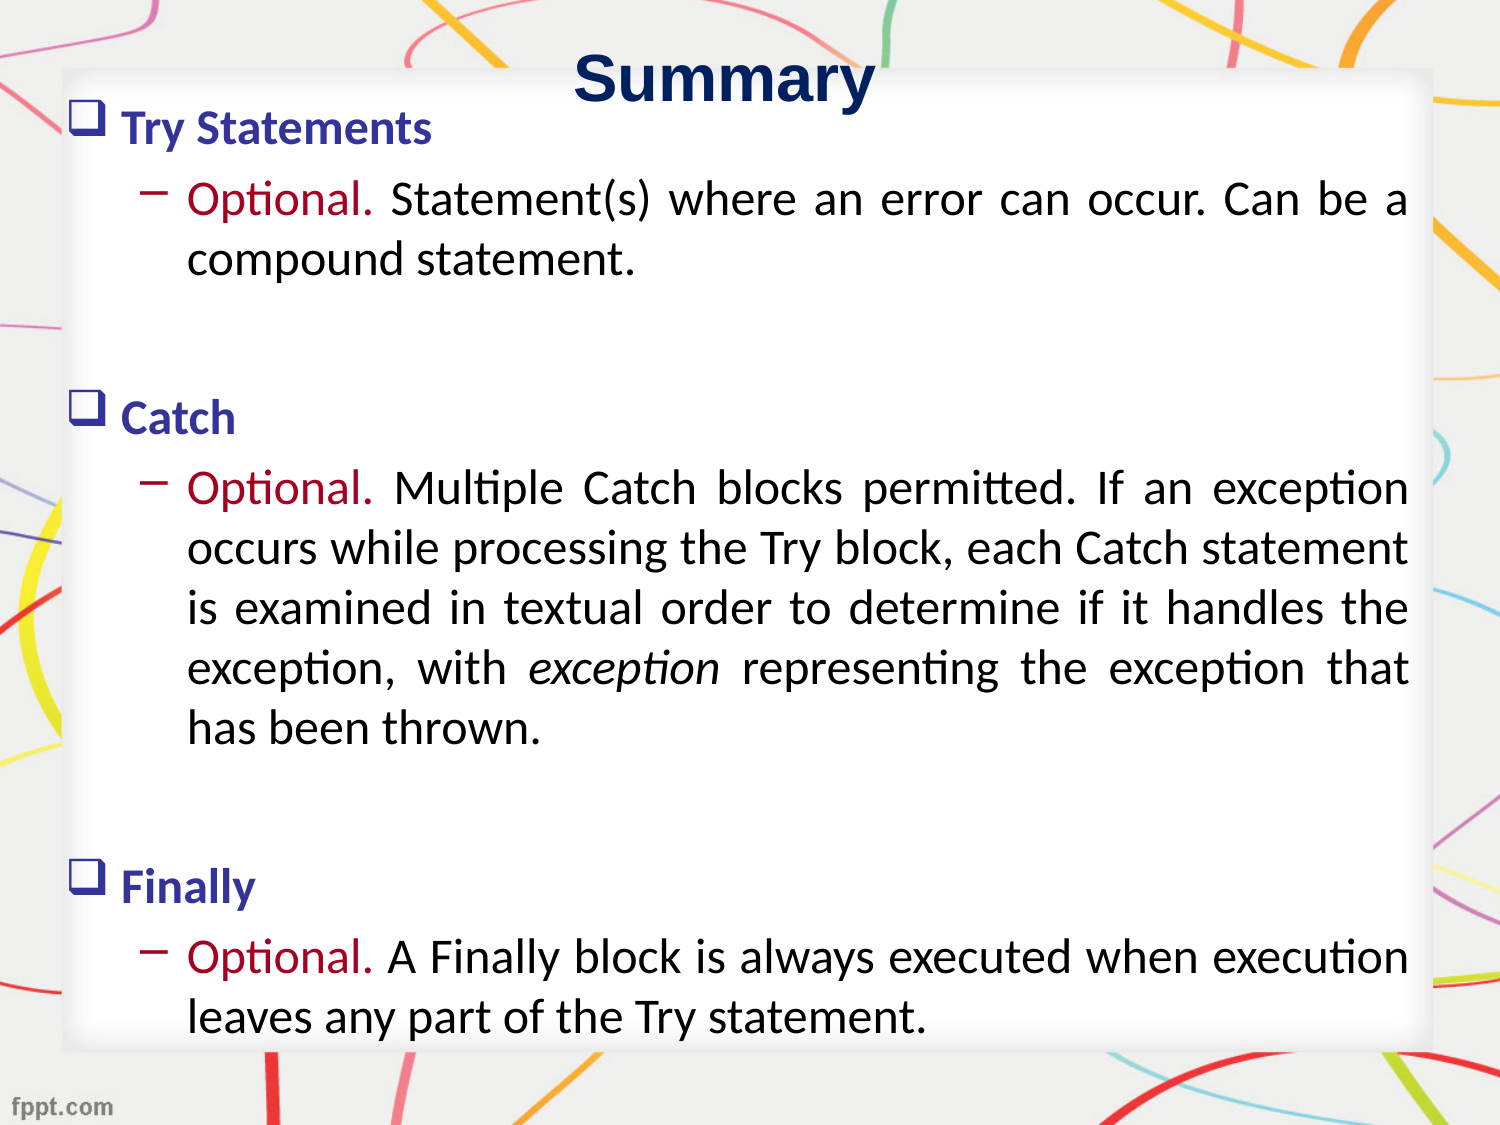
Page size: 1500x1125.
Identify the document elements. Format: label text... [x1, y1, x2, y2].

picture [0, 0, 1500, 1125]
list Try Statements Optional. Statement(s) where an error can occur. Can be a compound statement. Catch Optional. Multiple Catch blocks permitted. If an exception occurs while processing the Try block, each Catch statement is examined in textual order to determine if it handles the exception, with exception representing the exception that has been thrown. Finally Optional. A Finally block is always executed when execution leaves any part of the Try statement. [49, 87, 1426, 963]
text_box Summary [362, 27, 1088, 122]
